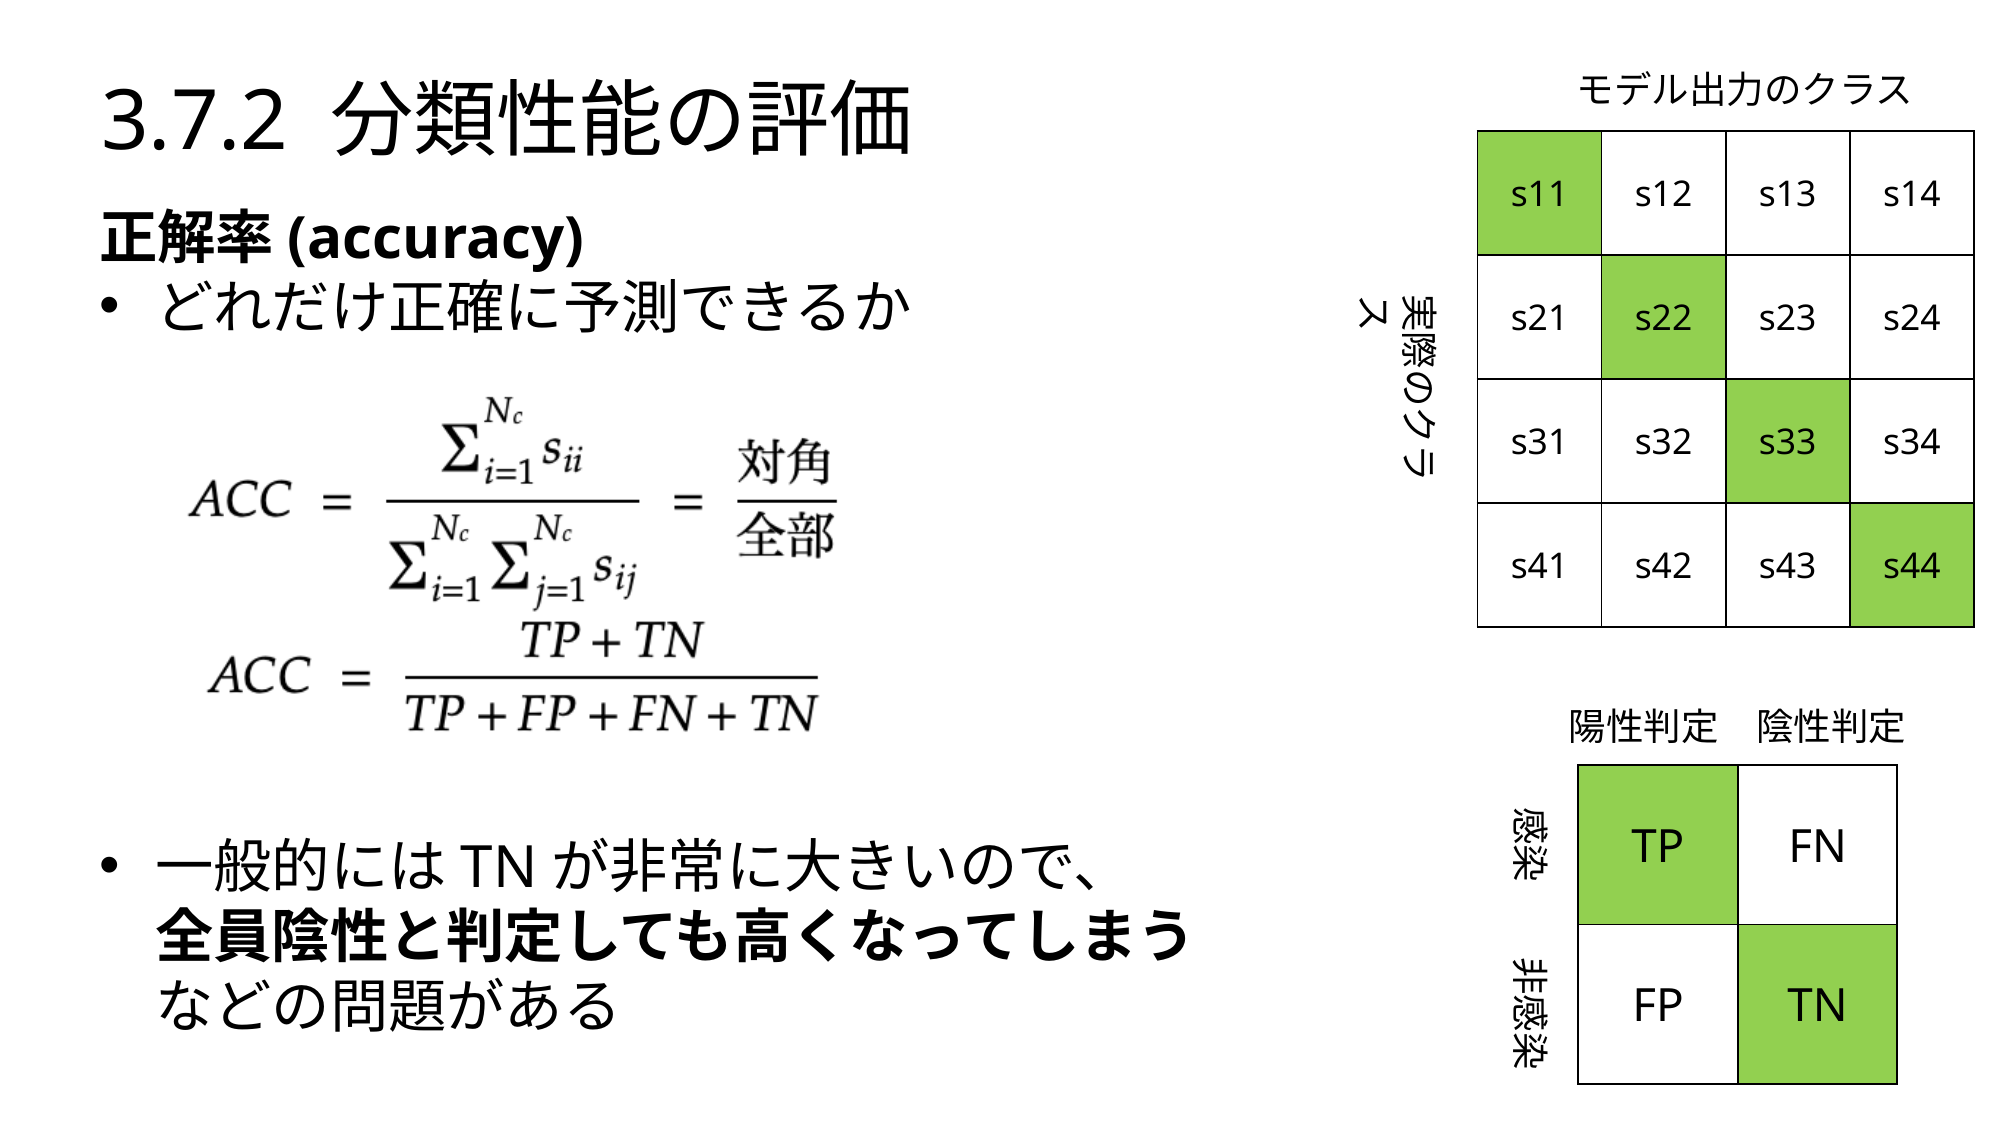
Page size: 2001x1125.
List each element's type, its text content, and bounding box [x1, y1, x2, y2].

table_cell s32 [1602, 380, 1725, 502]
table_cell s44 [1851, 504, 1973, 626]
table_header s13 [1727, 132, 1849, 254]
table_cell s43 [1727, 504, 1849, 626]
table_header s11 [1478, 132, 1601, 254]
text_box 陽性判定 陰性判定 [1554, 695, 1922, 756]
table_cell TN [1739, 925, 1896, 1083]
table_cell s21 [1478, 256, 1601, 378]
text_box 3.7.2 分類性能の評価 [86, 58, 928, 174]
table_cell FP [1579, 925, 1737, 1083]
table_cell s42 [1602, 504, 1725, 626]
table_cell s24 [1851, 256, 1973, 378]
text_box 感染 非感染 [1486, 792, 1562, 1073]
table_cell s41 [1478, 504, 1601, 626]
table_cell s22 [1602, 256, 1725, 378]
table_header s14 [1851, 132, 1973, 254]
table_cell s23 [1727, 256, 1849, 378]
table_header s12 [1602, 132, 1725, 254]
table_header FN [1739, 766, 1896, 924]
table_cell s33 [1727, 380, 1849, 502]
text_box 正解率(accuracy) どれだけ正確に予測できるか 一般的にはTNが非常に大きいので、 全員陰性と判定しても高くなってしまう などの問題がある [84, 192, 1974, 1117]
text_box モデル出力のクラス [1561, 58, 1933, 119]
table_cell s31 [1478, 380, 1601, 502]
table_header TP [1579, 766, 1737, 924]
text_box 実際のクラス [1375, 279, 1451, 522]
table_cell s34 [1851, 380, 1973, 502]
picture [164, 387, 881, 757]
